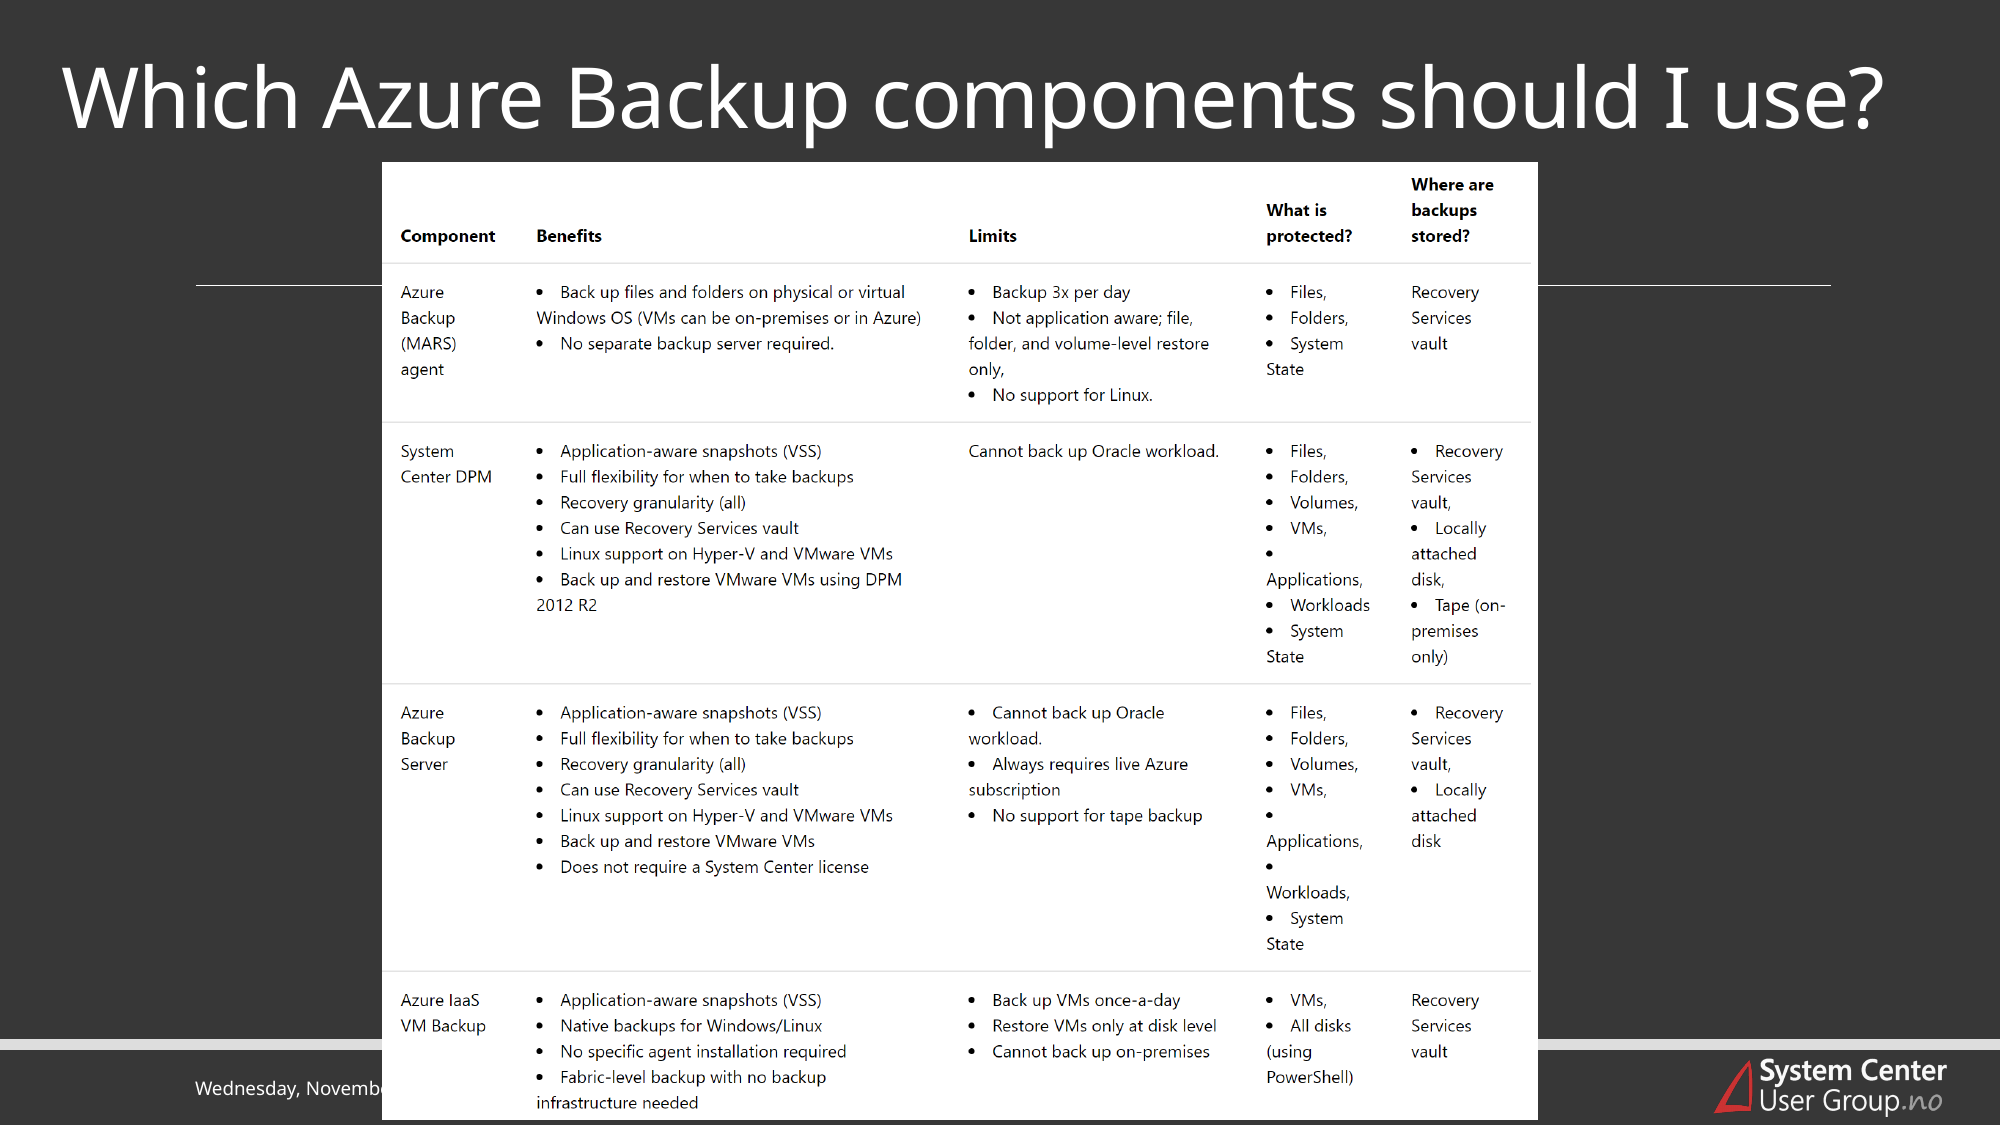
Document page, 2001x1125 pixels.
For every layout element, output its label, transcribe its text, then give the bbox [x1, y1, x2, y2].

picture [382, 162, 1538, 1120]
title Which Azure Backup components should I use? [46, 30, 2000, 154]
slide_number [180, 1059, 379, 1120]
picture [1713, 1058, 1947, 1117]
